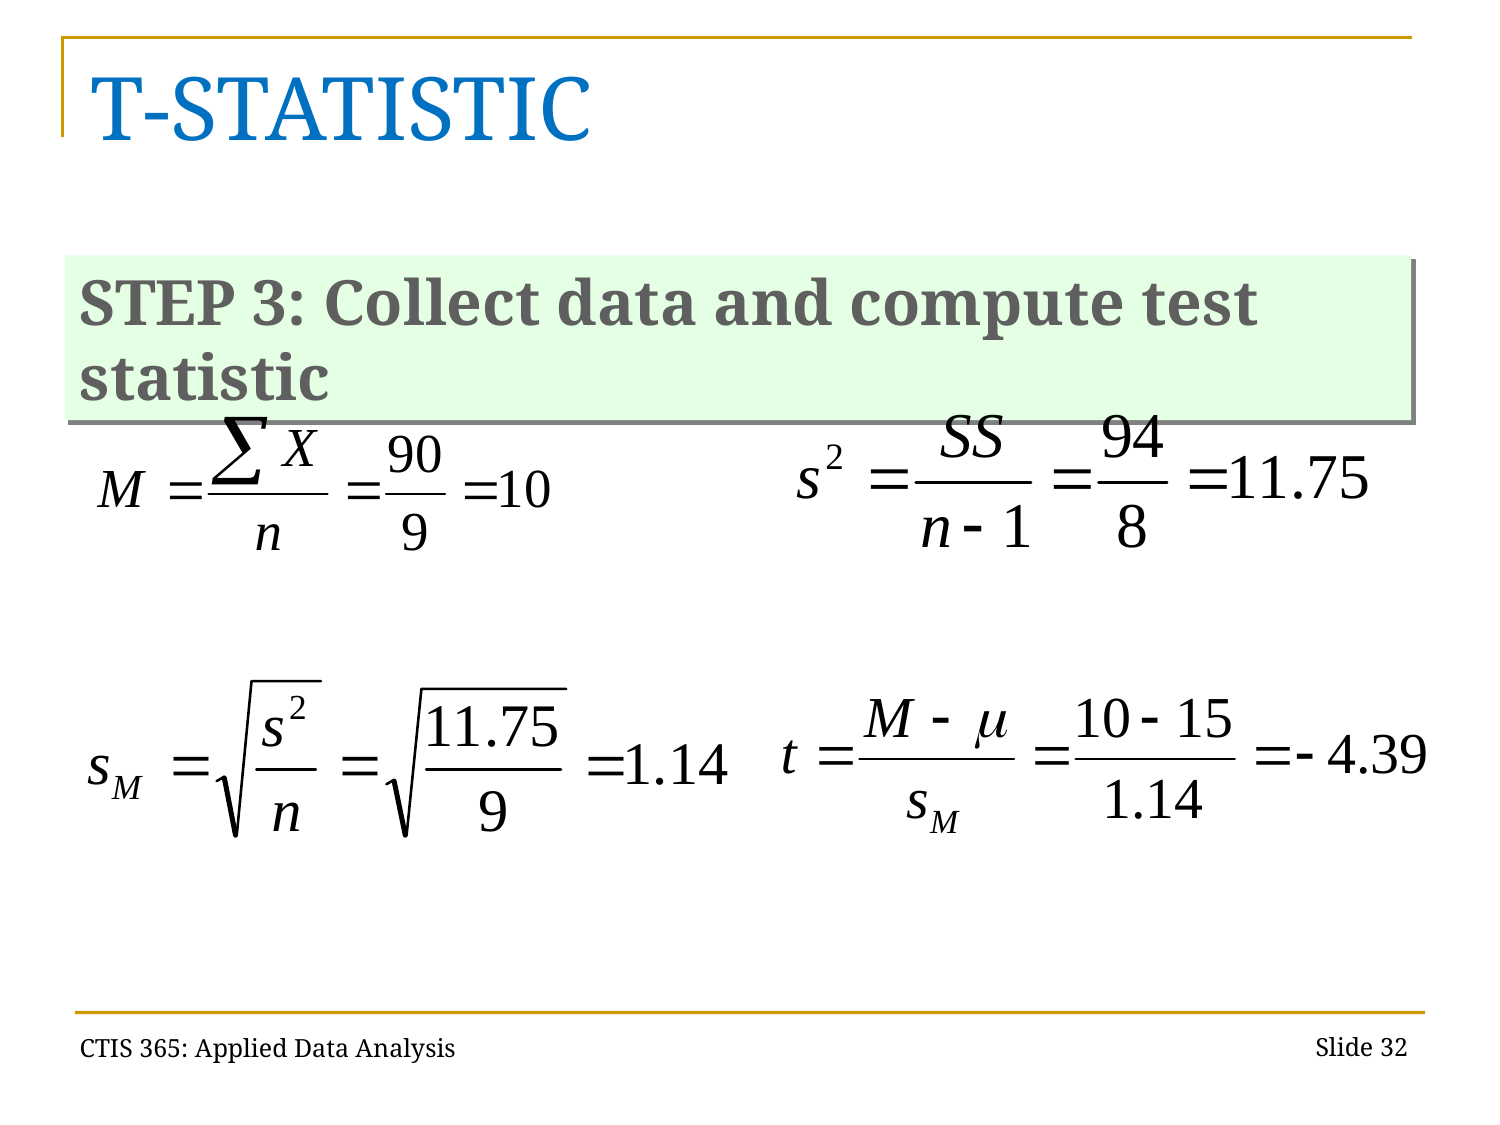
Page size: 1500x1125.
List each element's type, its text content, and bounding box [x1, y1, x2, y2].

slide_number Slide 31 [1072, 1024, 1424, 1103]
text_box STEP 3: Collect data and compute test statistic [64, 255, 1412, 421]
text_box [785, 396, 1381, 562]
title T-STATISTIC [74, 45, 1426, 233]
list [88, 406, 562, 563]
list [773, 681, 1436, 847]
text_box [76, 668, 738, 851]
